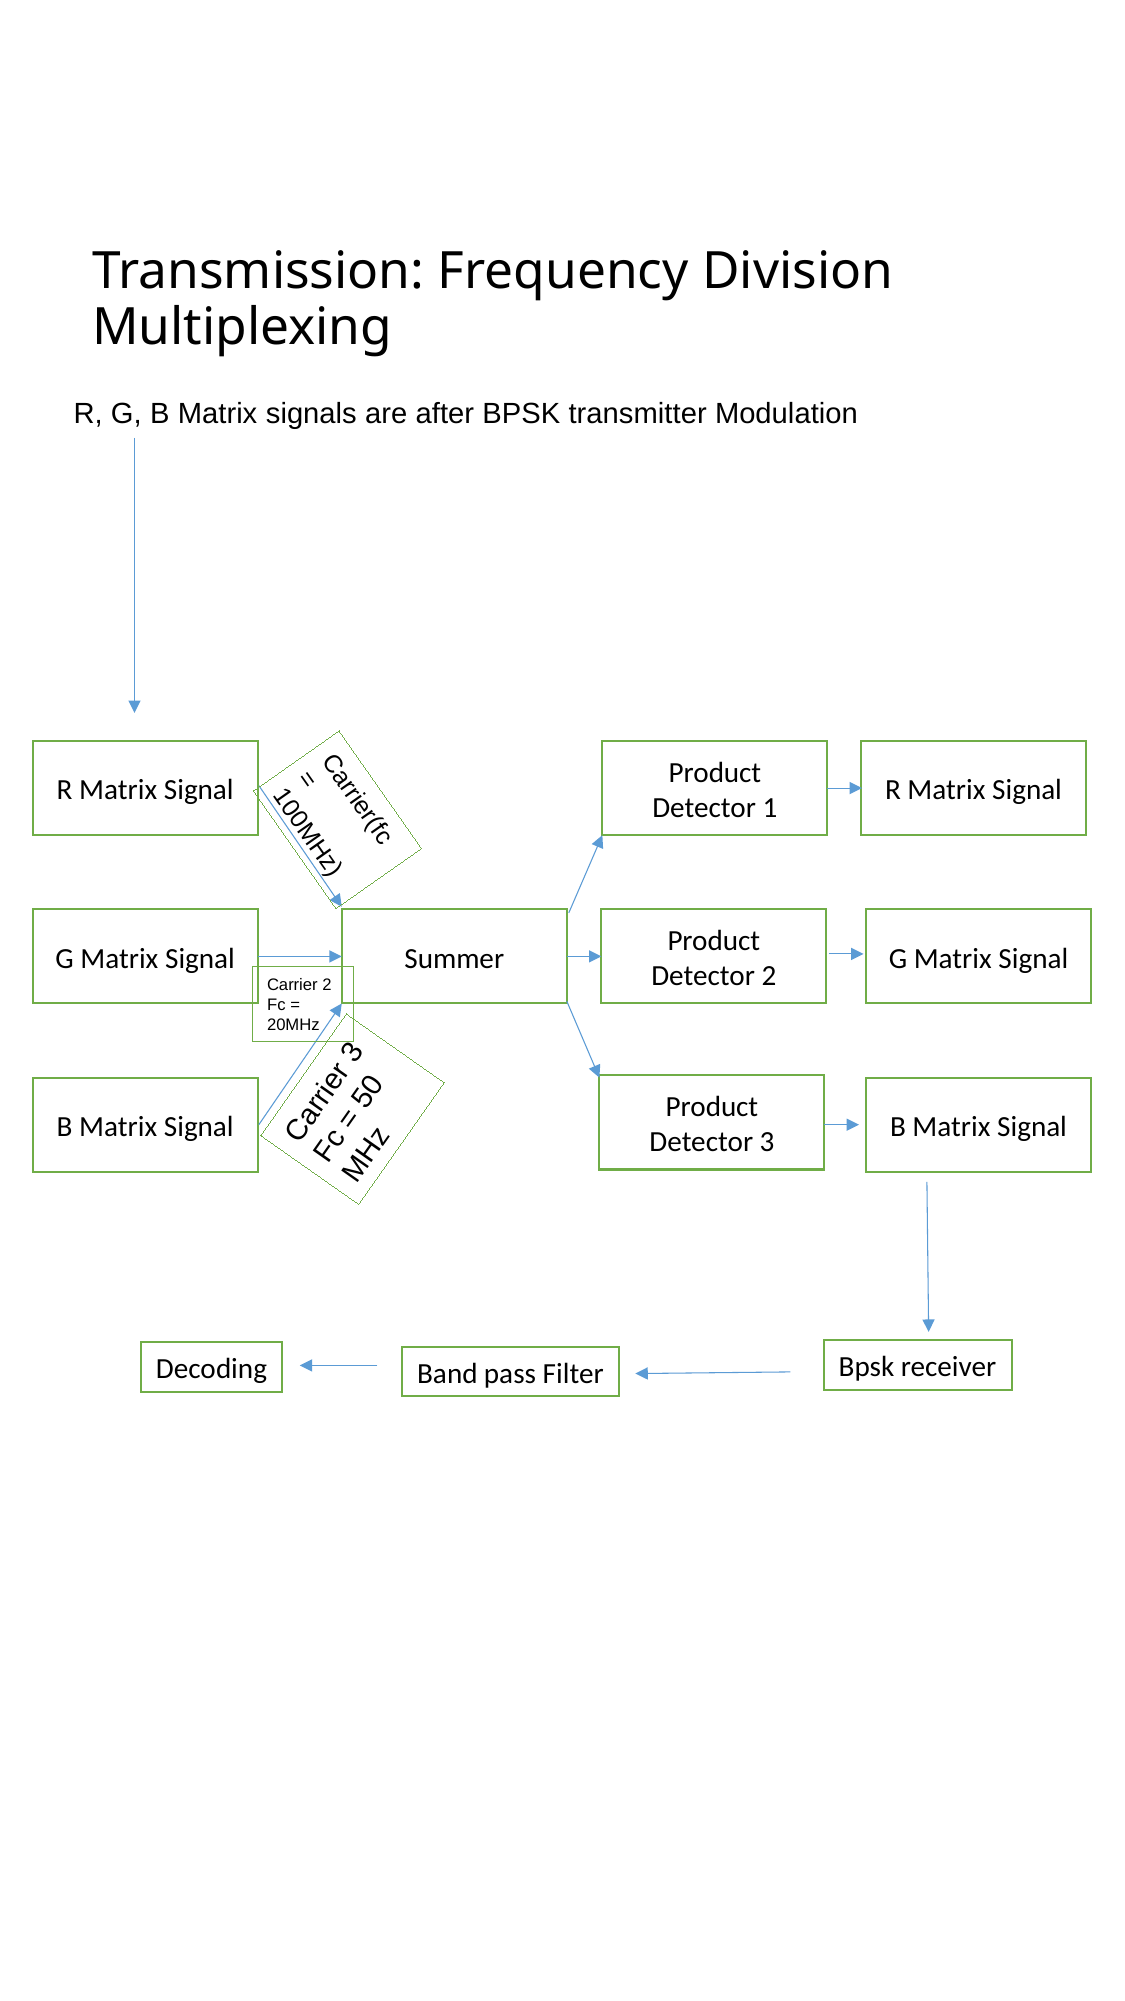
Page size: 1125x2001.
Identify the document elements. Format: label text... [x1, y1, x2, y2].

text_box R, G, B Matrix signals are after BPSK transmitter Modulation [58, 387, 875, 438]
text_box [568, 835, 603, 913]
text_box G Matrix Signal [32, 908, 259, 1004]
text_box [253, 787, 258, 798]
text_box Bpsk receiver [823, 1339, 1013, 1391]
text_box B Matrix Signal [32, 1077, 259, 1173]
text_box B Matrix Signal [865, 1077, 1092, 1173]
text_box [258, 785, 342, 907]
text_box Product Detector 1 [601, 740, 828, 836]
text_box Band pass Filter [401, 1346, 620, 1397]
text_box R Matrix Signal [860, 740, 1087, 836]
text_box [258, 1003, 342, 1125]
text_box Transmission: Frequency Division Multiplexing [77, 106, 1048, 493]
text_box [566, 1001, 600, 1078]
text_box Carrier(fc = 100MHz) [261, 730, 422, 905]
text_box R Matrix Signal [32, 740, 259, 836]
text_box Product Detector 2 [600, 908, 827, 1004]
text_box G Matrix Signal [865, 908, 1092, 1004]
text_box Summer [341, 908, 568, 1004]
text_box Carrier 2 Fc = 20MHz [252, 966, 354, 1042]
text_box Carrier 3 Fc = 50 MHz [260, 1013, 445, 1205]
text_box Decoding [140, 1341, 283, 1393]
text_box Product Detector 3 [598, 1074, 825, 1171]
